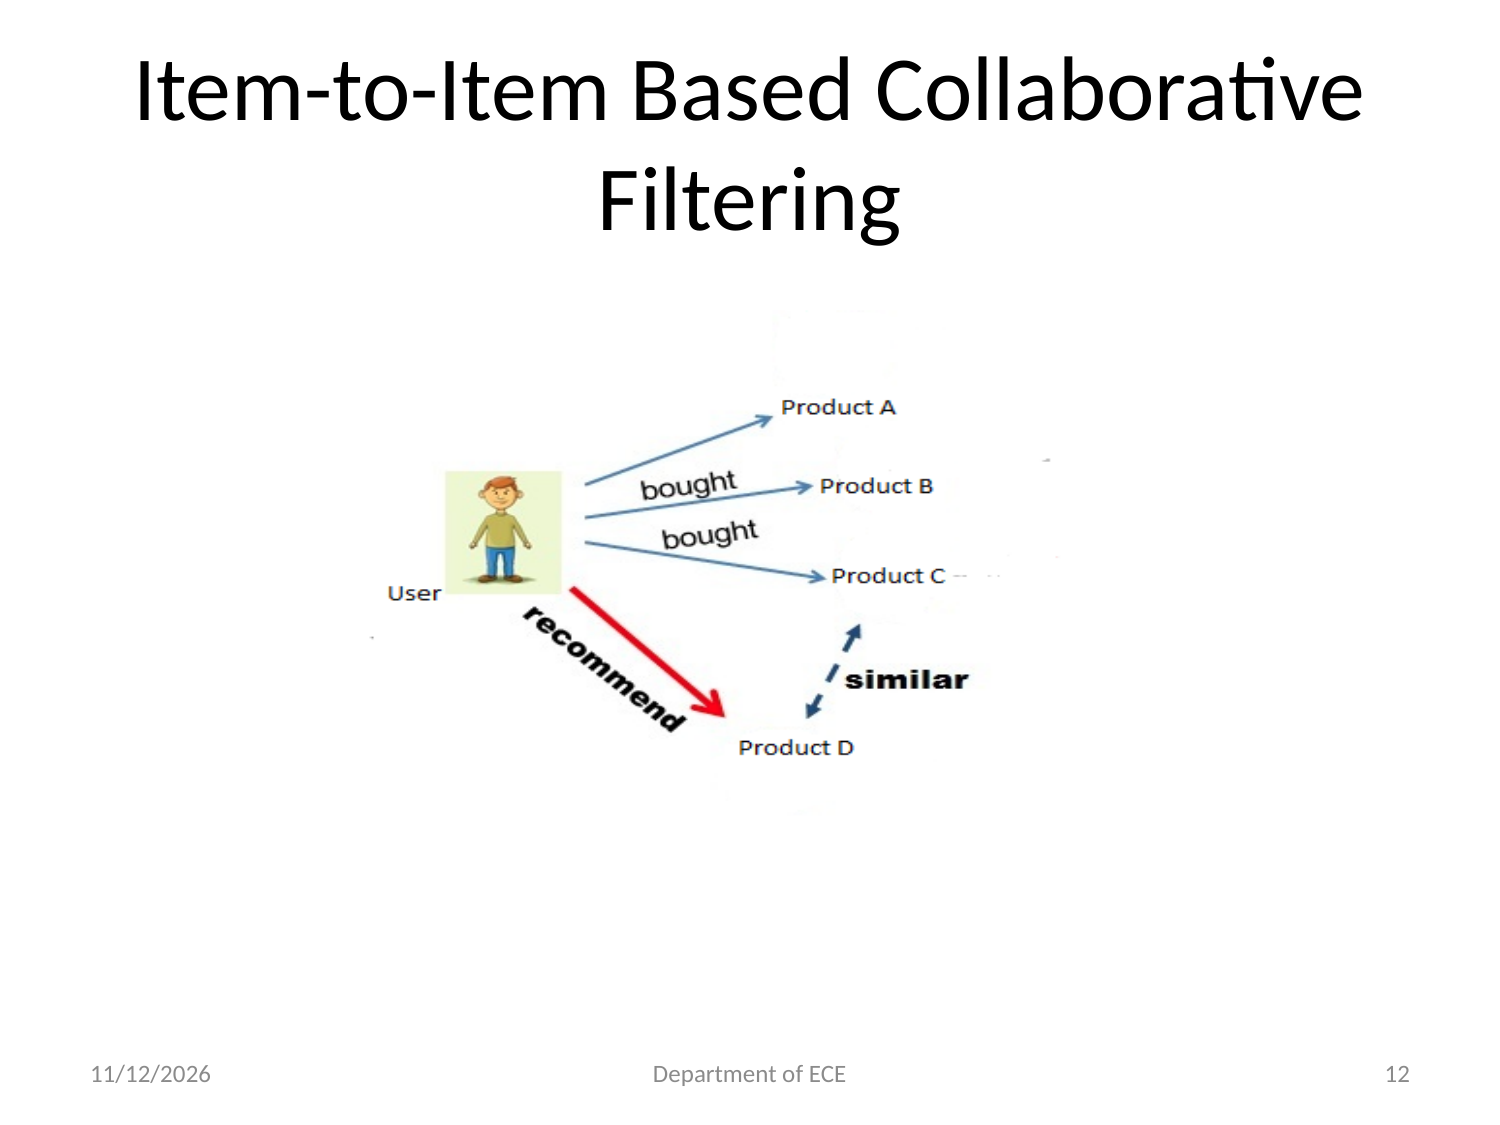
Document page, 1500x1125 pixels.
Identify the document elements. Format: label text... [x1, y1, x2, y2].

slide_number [75, 1042, 425, 1103]
title Item-to-Item Based Collaborative Filtering [74, 44, 1426, 233]
picture [312, 287, 1188, 876]
footer Department of ECE [512, 1042, 988, 1103]
slide_number 12 [1074, 1042, 1425, 1103]
